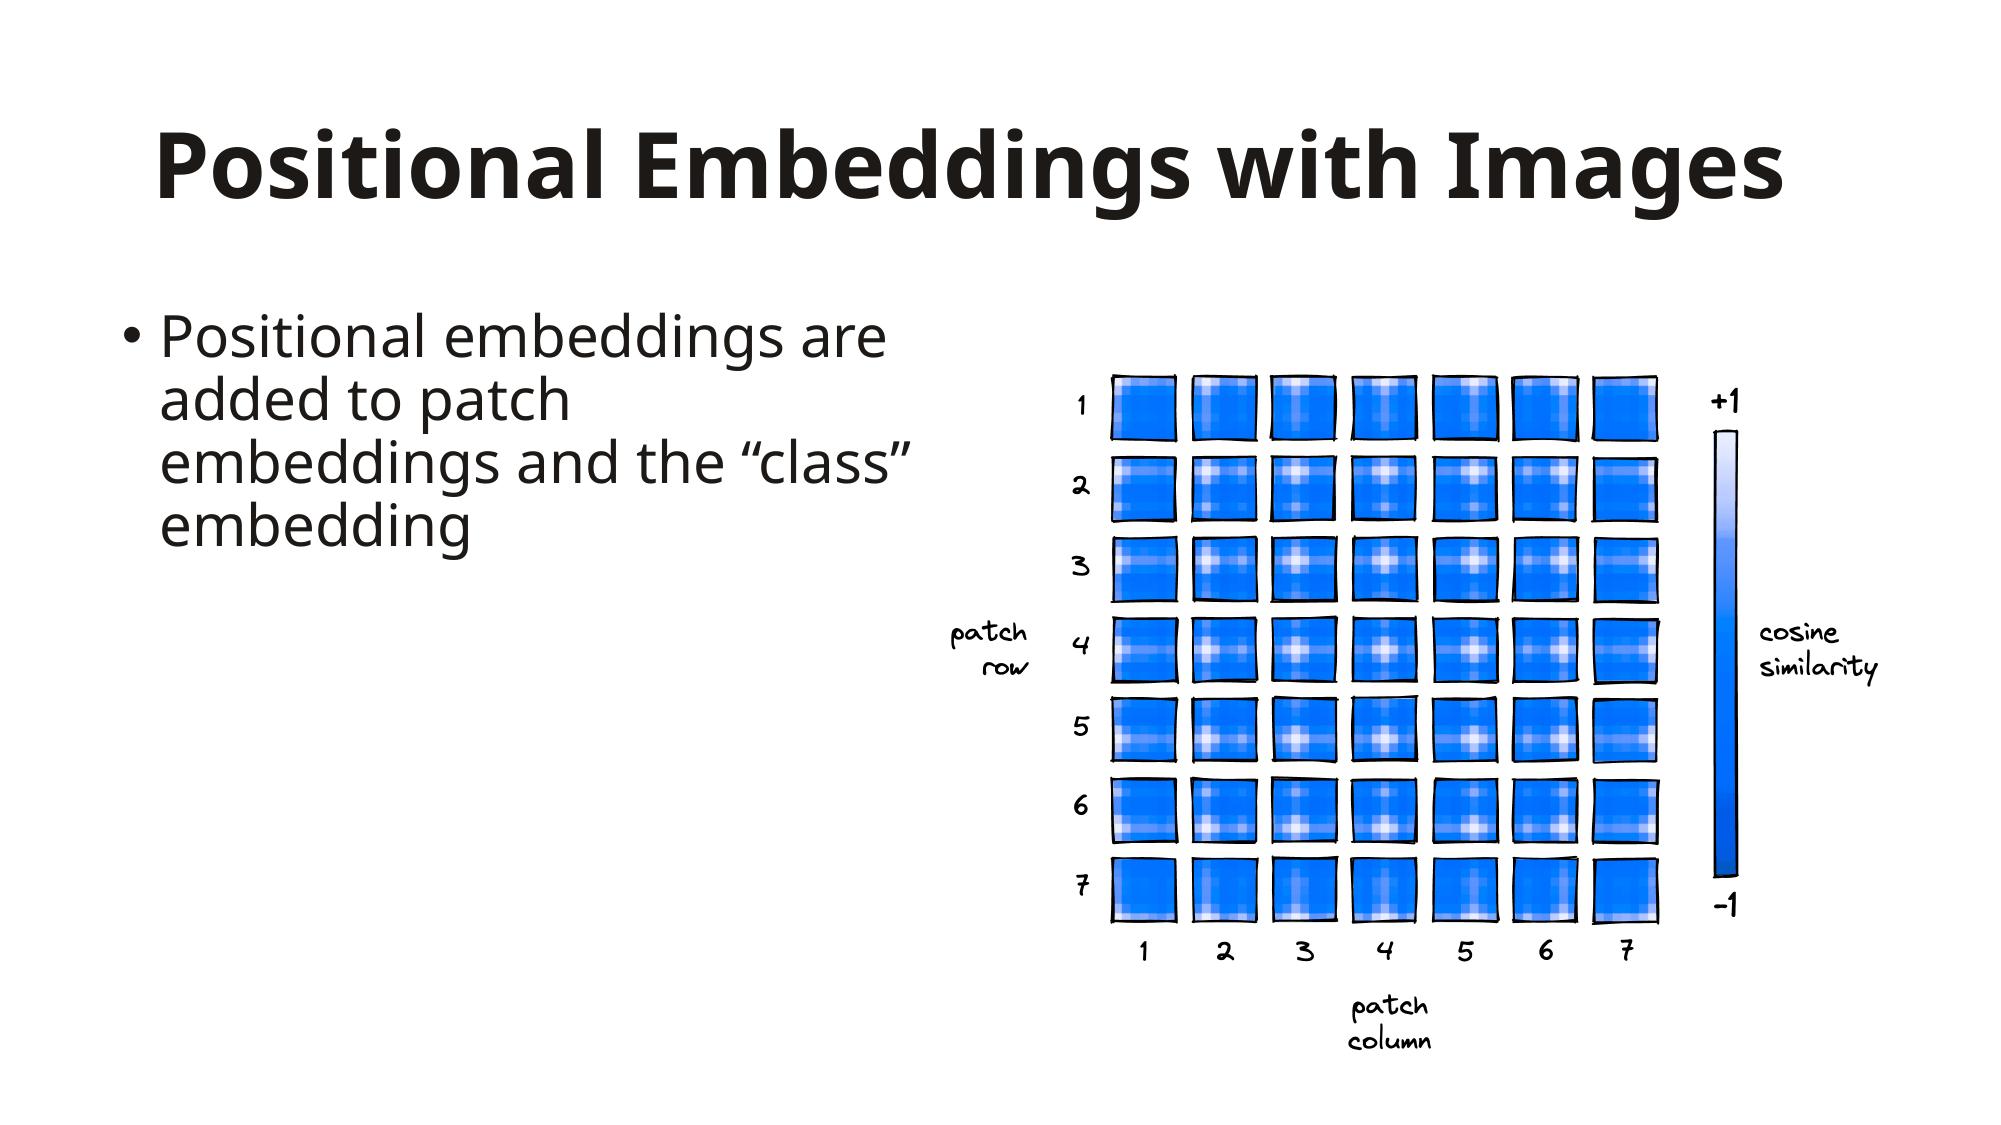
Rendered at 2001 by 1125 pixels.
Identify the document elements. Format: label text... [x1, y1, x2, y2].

picture [940, 299, 1889, 1069]
title Positional Embeddings with Images [137, 59, 1863, 278]
list Positional embeddings are added to patch embeddings and the “class” embedding [106, 299, 940, 1014]
